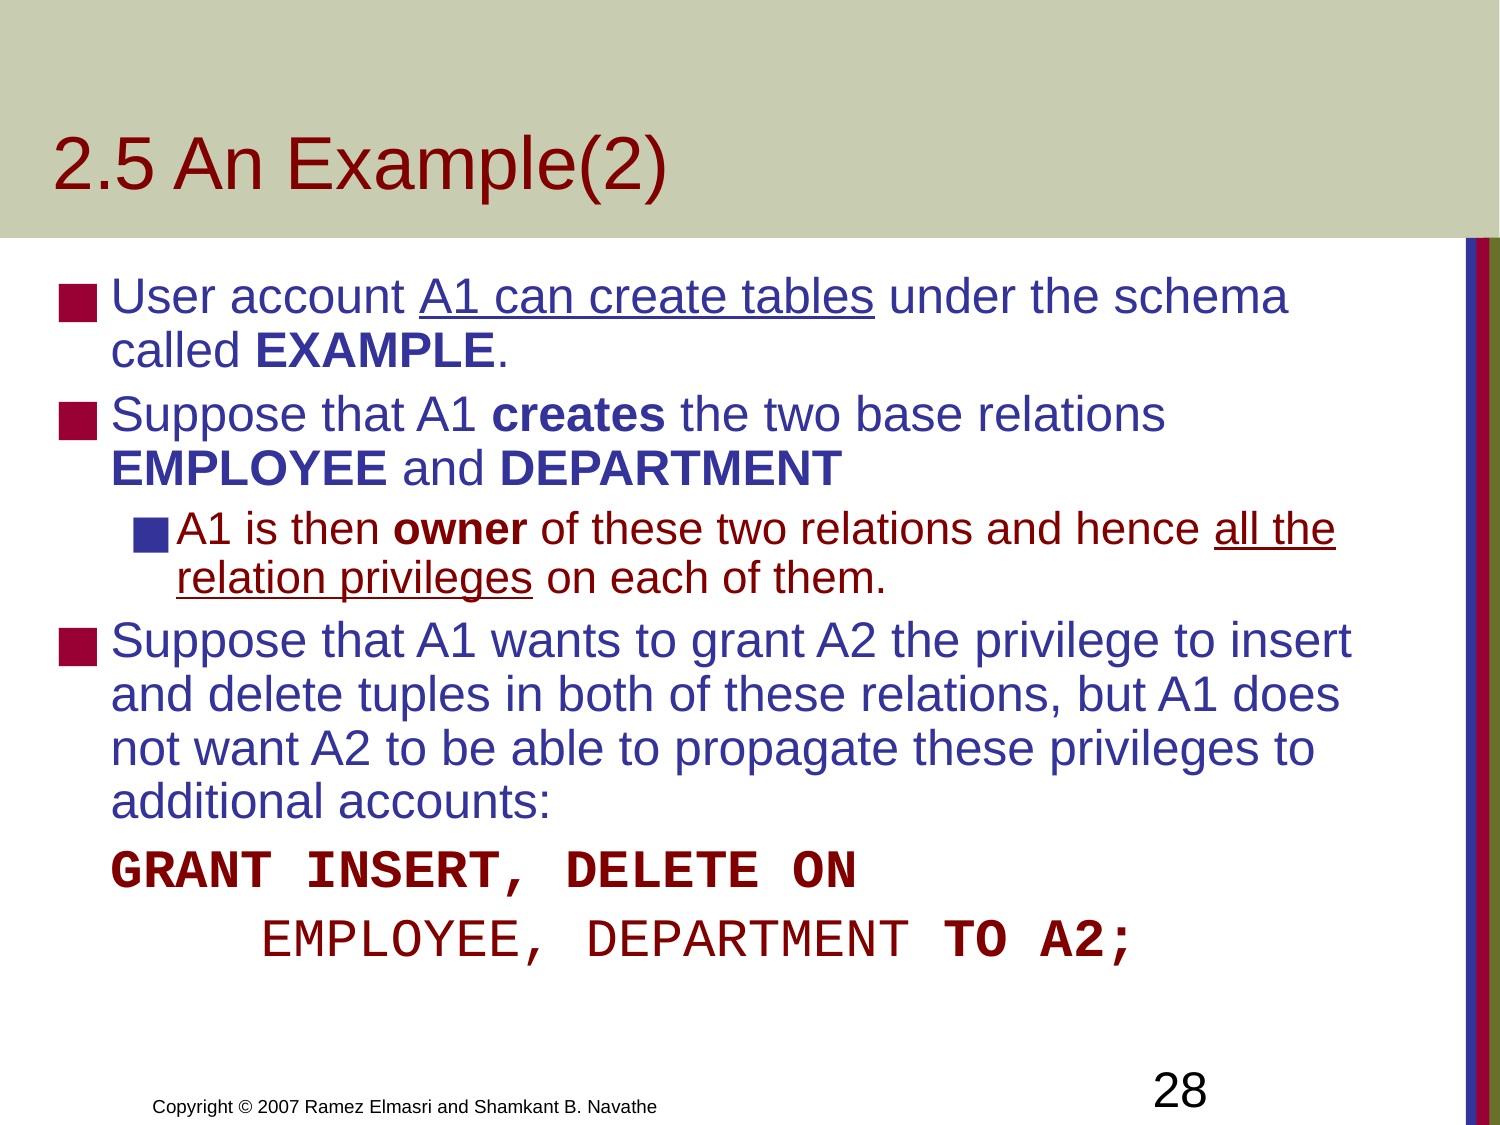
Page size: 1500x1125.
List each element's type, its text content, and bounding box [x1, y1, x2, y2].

title 2.5 An Example(2) [37, 49, 1317, 213]
list User account A1 can create tables under the schema called EXAMPLE. Suppose that A1 creates the two base relations EMPLOYEE and DEPARTMENT A1 is then owner of these two relations and hence all the relation privileges on each of them. Suppose that A1 wants to grant A2 the privilege to insert and delete tuples in both of these relations, but A1 does not want A2 to be able to propagate these privileges to additional accounts: GRANT INSERT, DELETE ON EMPLOYEE, DEPARTMENT TO A2; [39, 262, 1400, 1013]
slide_number 28 [1137, 1050, 1450, 1125]
